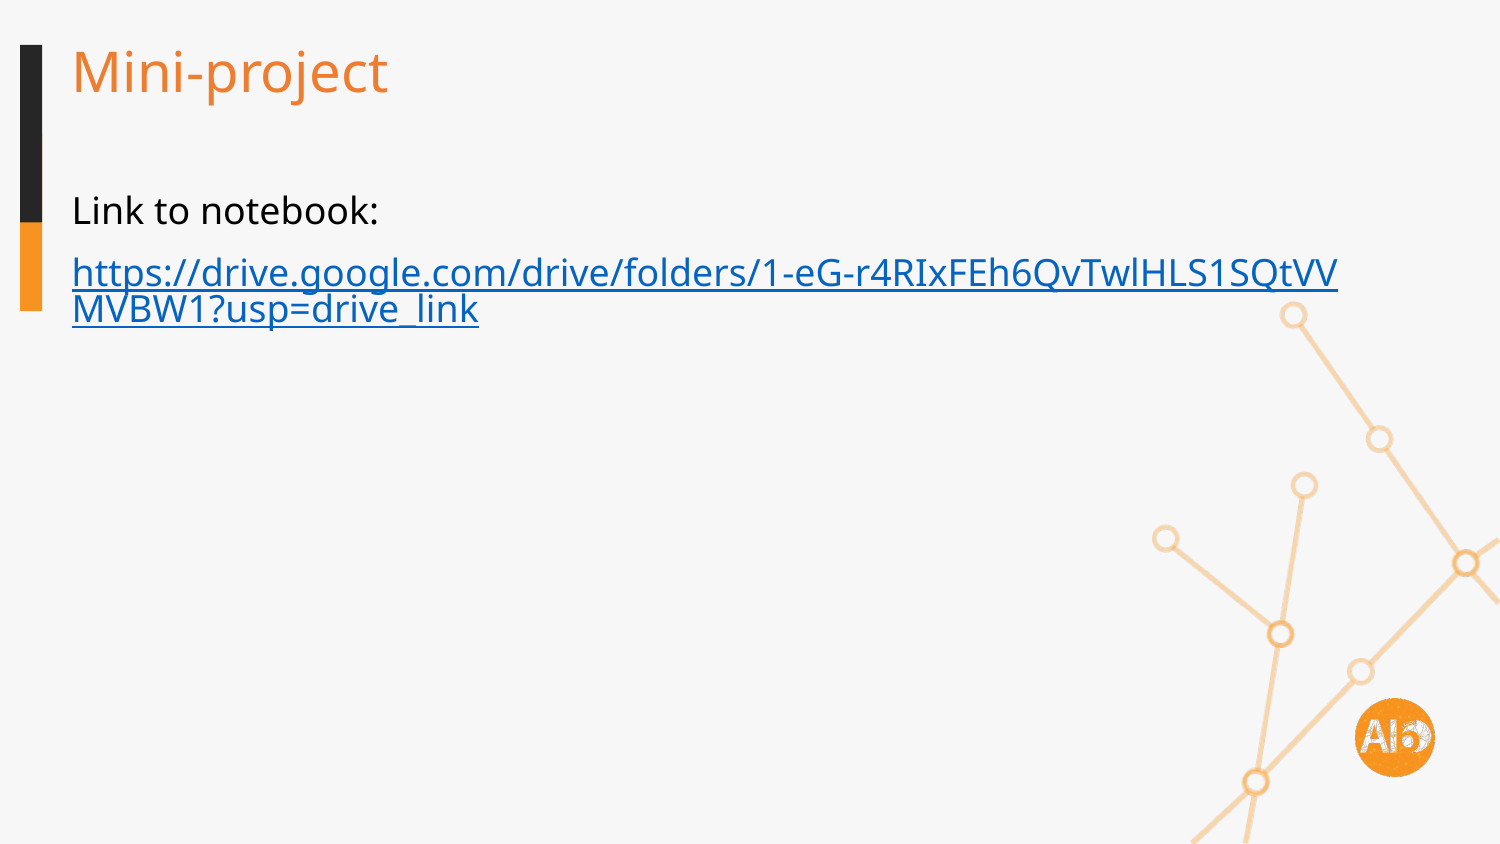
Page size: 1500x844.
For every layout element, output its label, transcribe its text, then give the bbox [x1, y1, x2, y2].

picture [1151, 300, 1500, 844]
title Mini-project [60, 21, 1355, 127]
list Link to notebook: https://drive.google.com/drive/folders/1-eG-r4RIxFEh6QvTwlHLS1SQtVVMVBW1?usp=drive_link [60, 186, 1355, 723]
